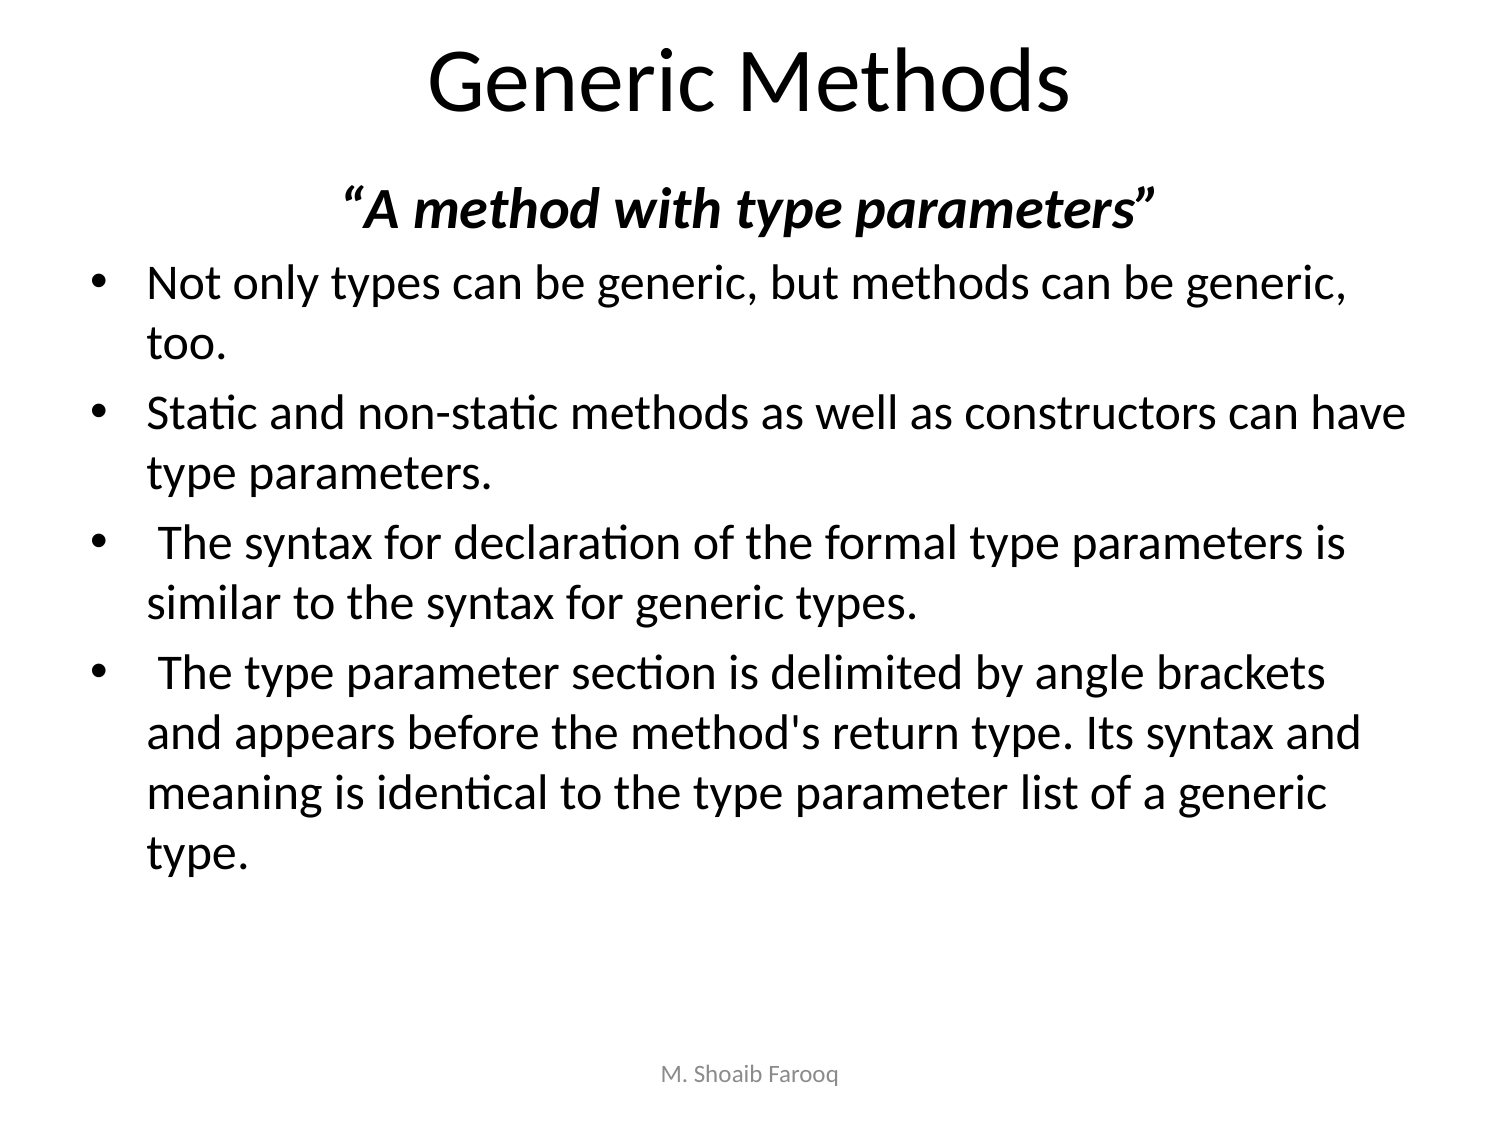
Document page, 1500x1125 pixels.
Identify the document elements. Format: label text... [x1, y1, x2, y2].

list “A method with type parameters” Not only types can be generic, but methods can be generic, too. Static and non-static methods as well as constructors can have type parameters. The syntax for declaration of the formal type parameters is similar to the syntax for generic types. The type parameter section is delimited by angle brackets and appears before the method's return type. Its syntax and meaning is identical to the type parameter list of a generic type. [75, 162, 1425, 1005]
footer M. Shoaib Farooq [512, 1042, 988, 1103]
title Generic Methods [75, 0, 1425, 150]
